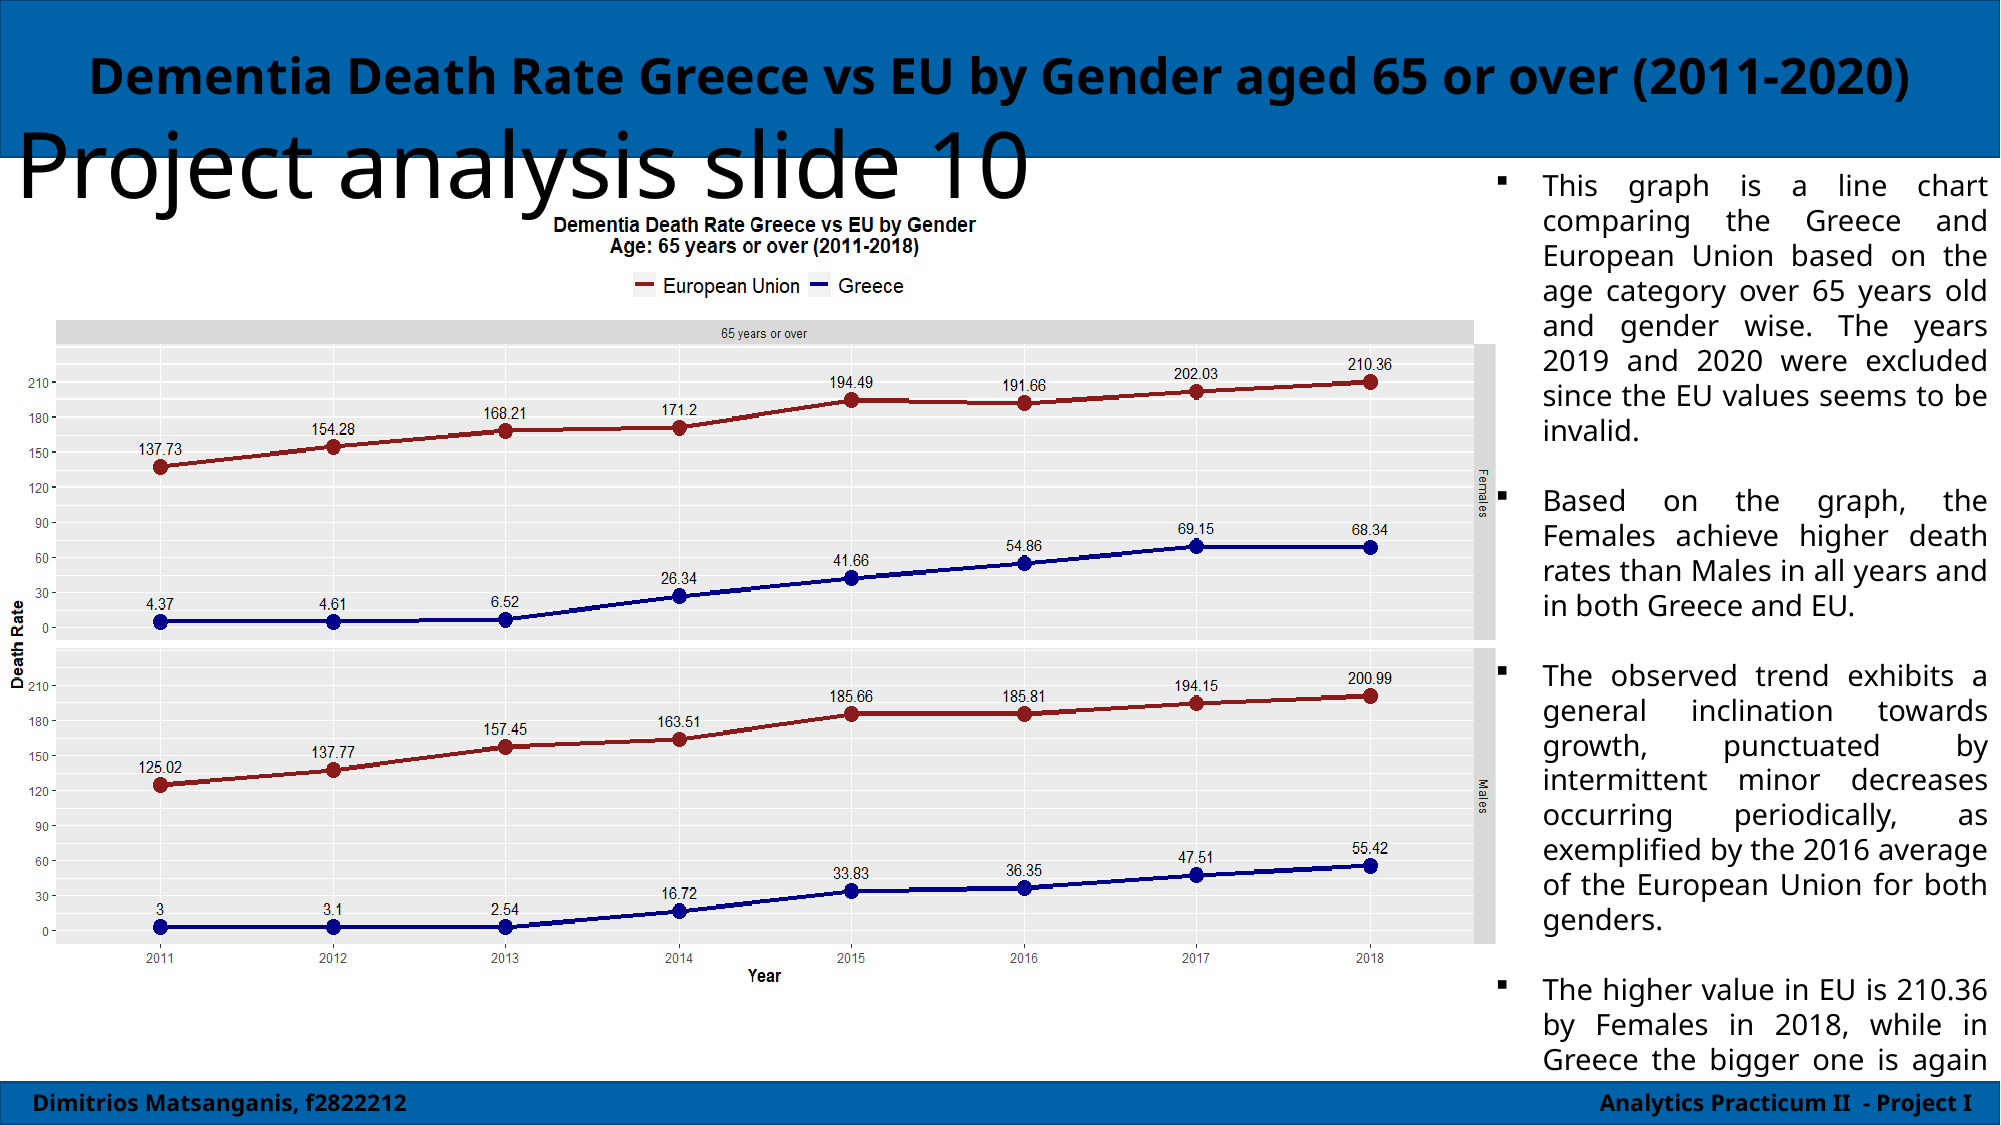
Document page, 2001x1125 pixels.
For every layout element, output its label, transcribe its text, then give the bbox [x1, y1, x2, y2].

text_box This graph is a line chart comparing the Greece and European Union based on the age category over 65 years old and gender wise. The years 2019 and 2020 were excluded since the EU values seems to be invalid. Based on the graph, the Females achieve higher death rates than Males in all years and in both Greece and EU. The observed trend exhibits a general inclination towards growth, punctuated by intermittent minor decreases occurring periodically, as exemplified by the 2016 average of the European Union for both genders. The higher value in EU is 210.36 by Females in 2018, while in Greece the bigger one is again from Females in the prior year 69.15. Finally, EU has significantly higher death rate from Greece in both genders. [1483, 132, 1989, 1081]
text_box Analytics Practicum II - Project I [1599, 1091, 2000, 1117]
title Project analysis slide 10 [0, 59, 1725, 209]
text_box [0, 1081, 2000, 1125]
picture [0, 209, 1496, 994]
text_box [0, 0, 2000, 158]
text_box Dimitrios Matsanganis, f2822212 [32, 1091, 433, 1117]
text_box Dementia Death Rate Greece vs EU by Gender aged 65 or over (2011-2020) [53, 51, 1947, 106]
